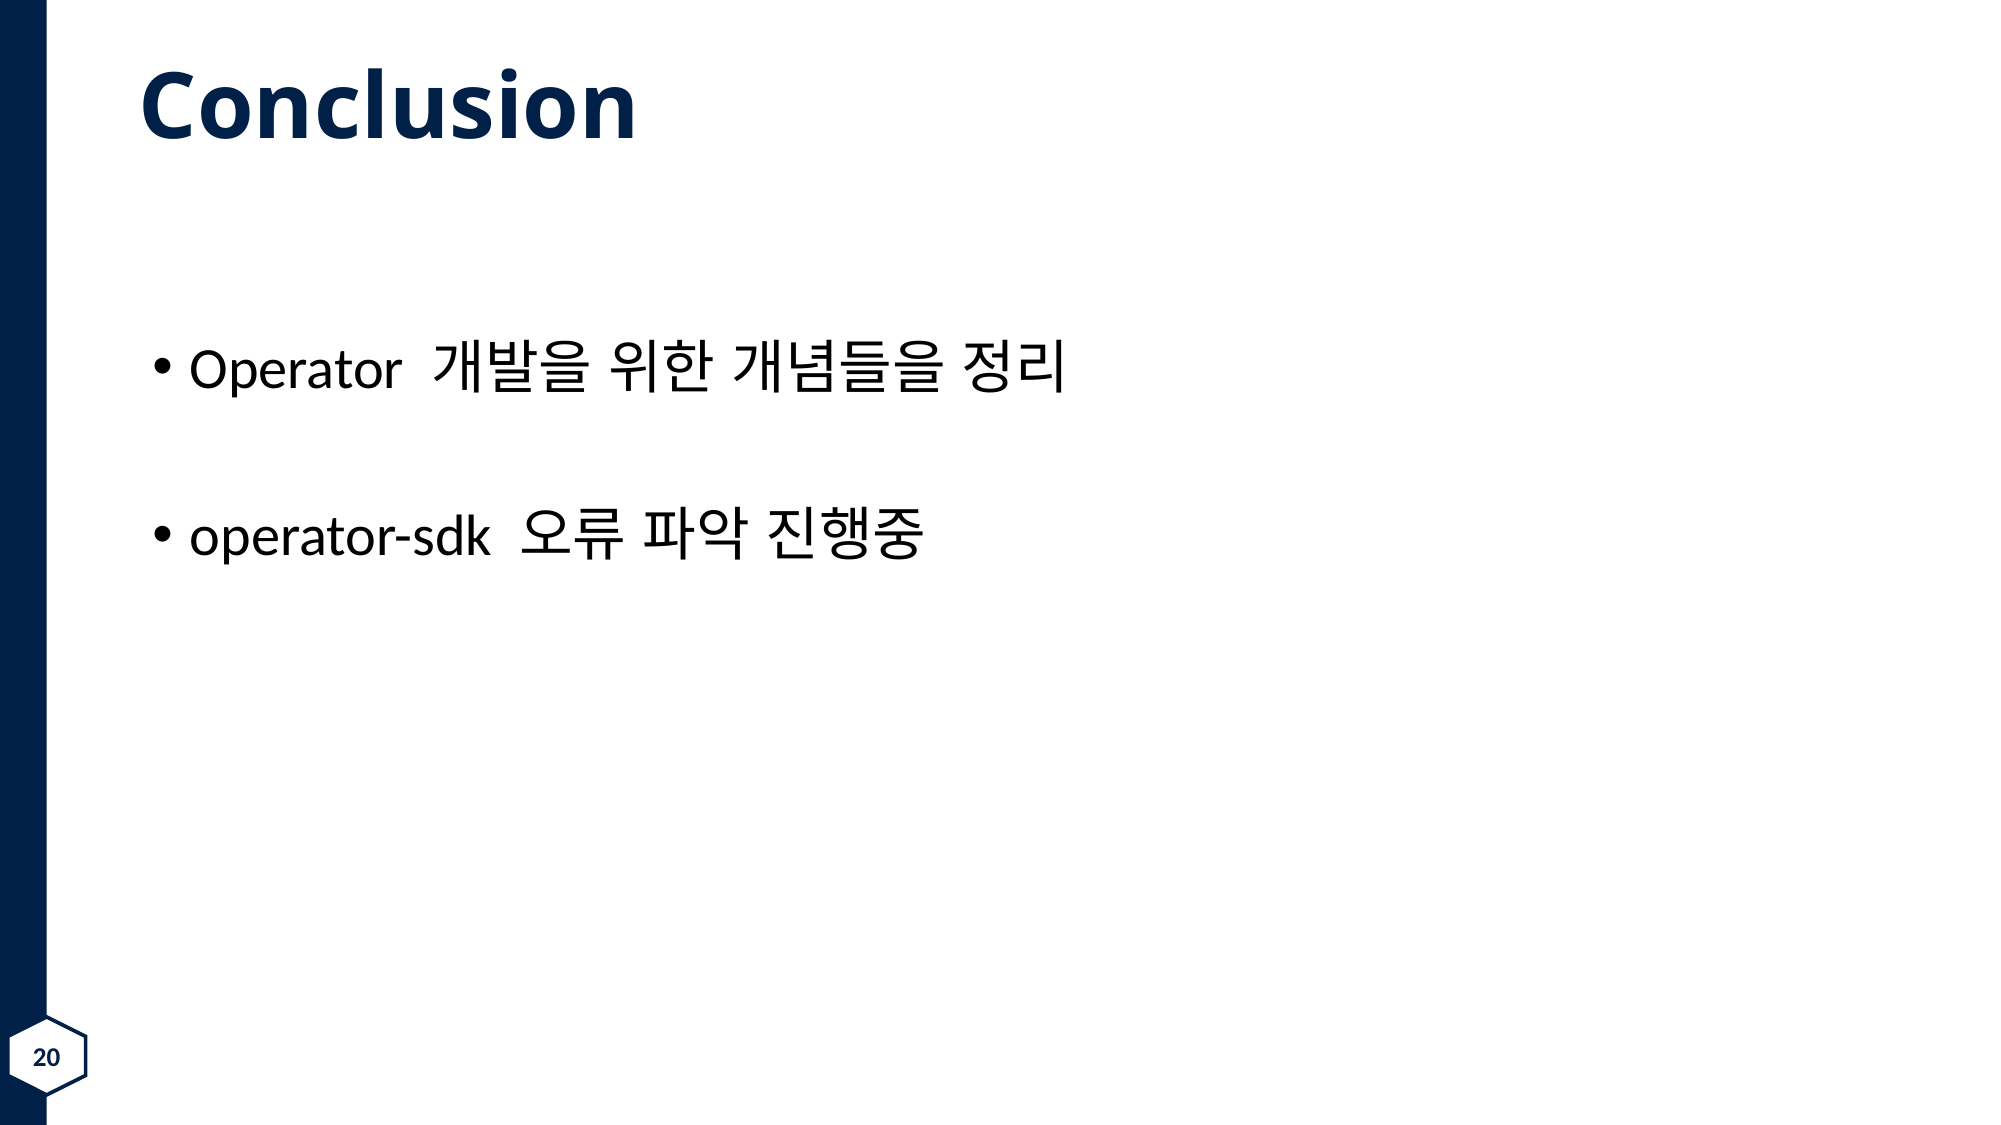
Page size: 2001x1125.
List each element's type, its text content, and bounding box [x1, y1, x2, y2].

title Conclusion [123, 0, 1849, 218]
list Operator 개발을 위한 개념들을 정리 operator-sdk 오류 파악 진행중 [137, 330, 1863, 719]
